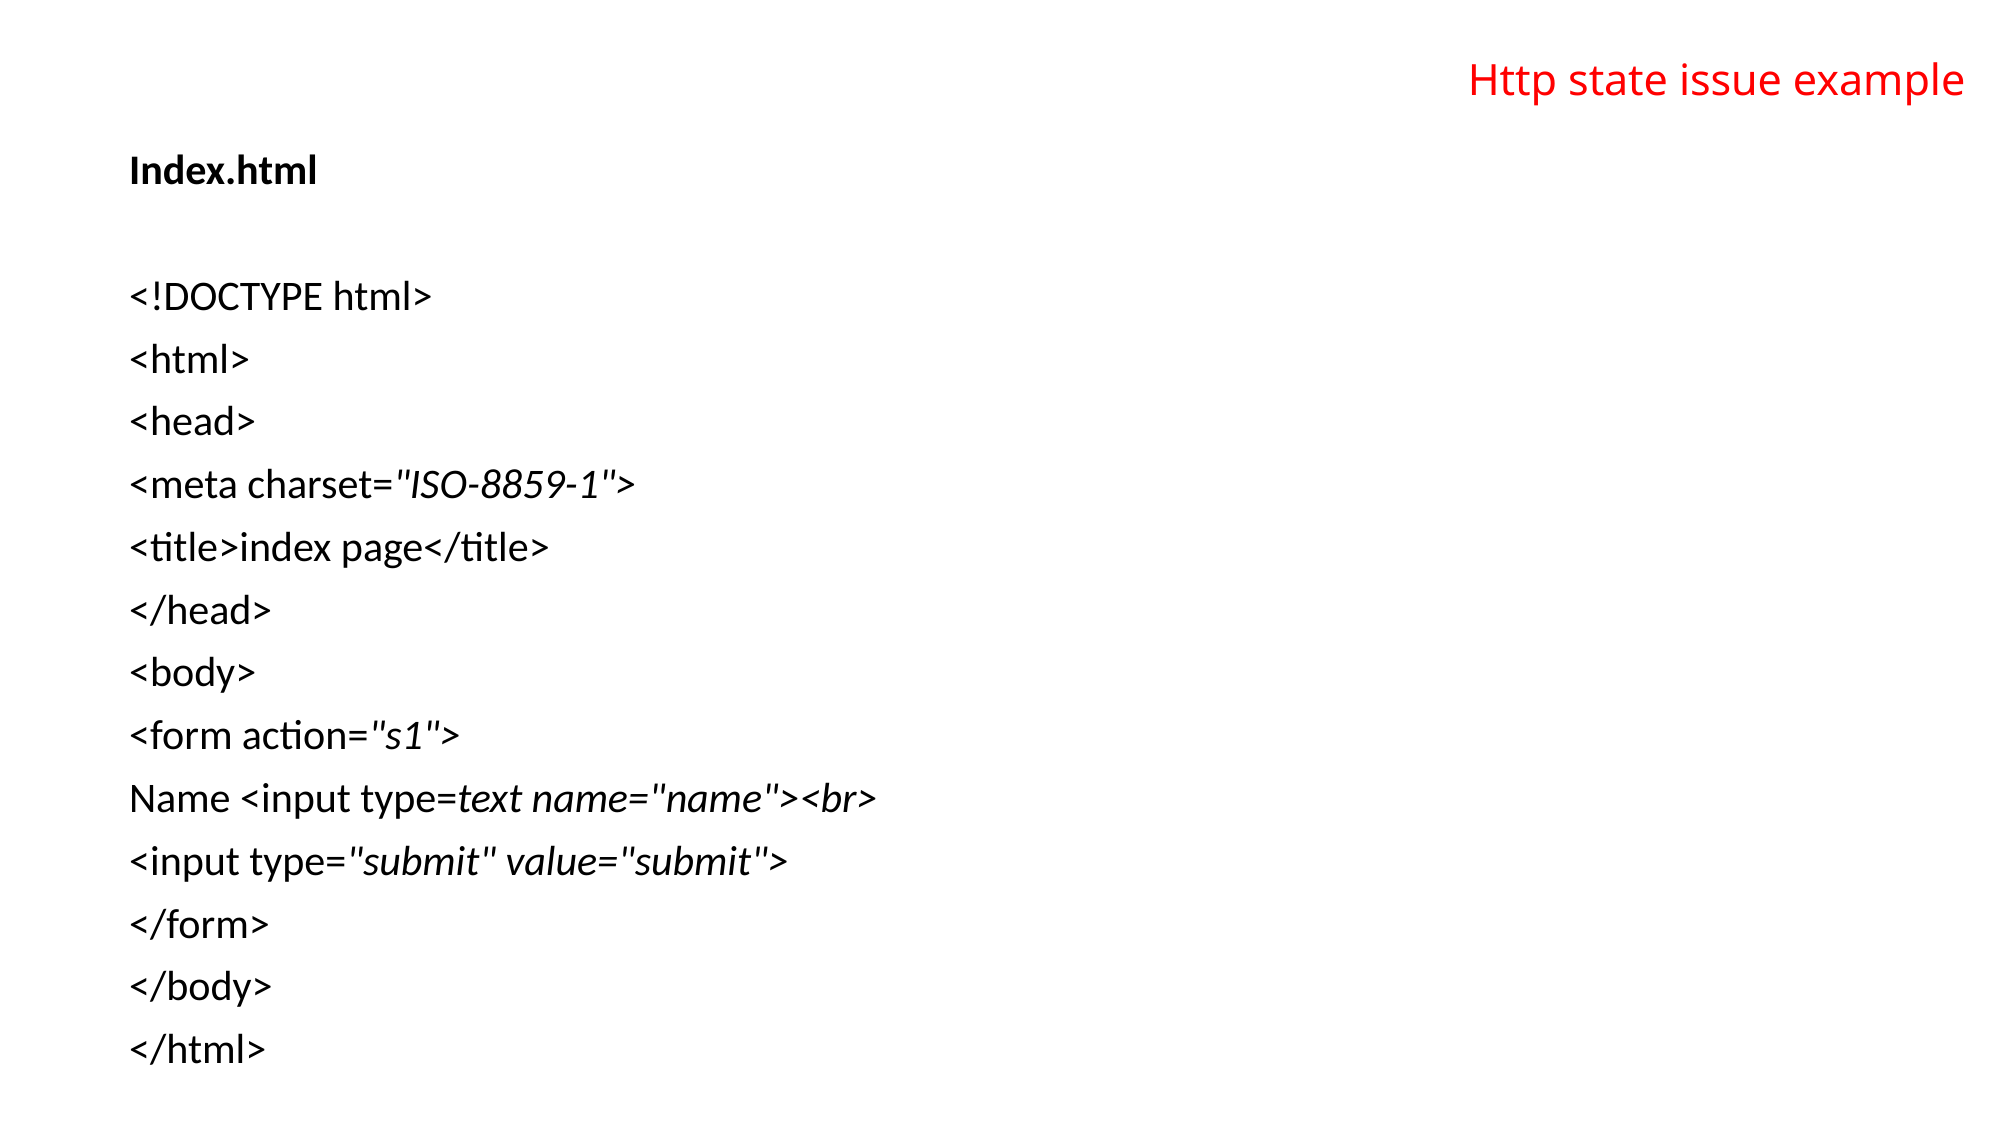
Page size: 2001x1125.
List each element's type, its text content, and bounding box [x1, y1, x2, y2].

subtitle Index.html <!DOCTYPE html> <html> <head> <meta charset="ISO-8859-1"> <title>index page</title> </head> <body> <form action="s1"> Name <input type=text name="name"><br> <input type="submit" value="submit"> </form> </body> </html> [114, 141, 1908, 1091]
title Http state issue example [1358, 26, 1981, 112]
